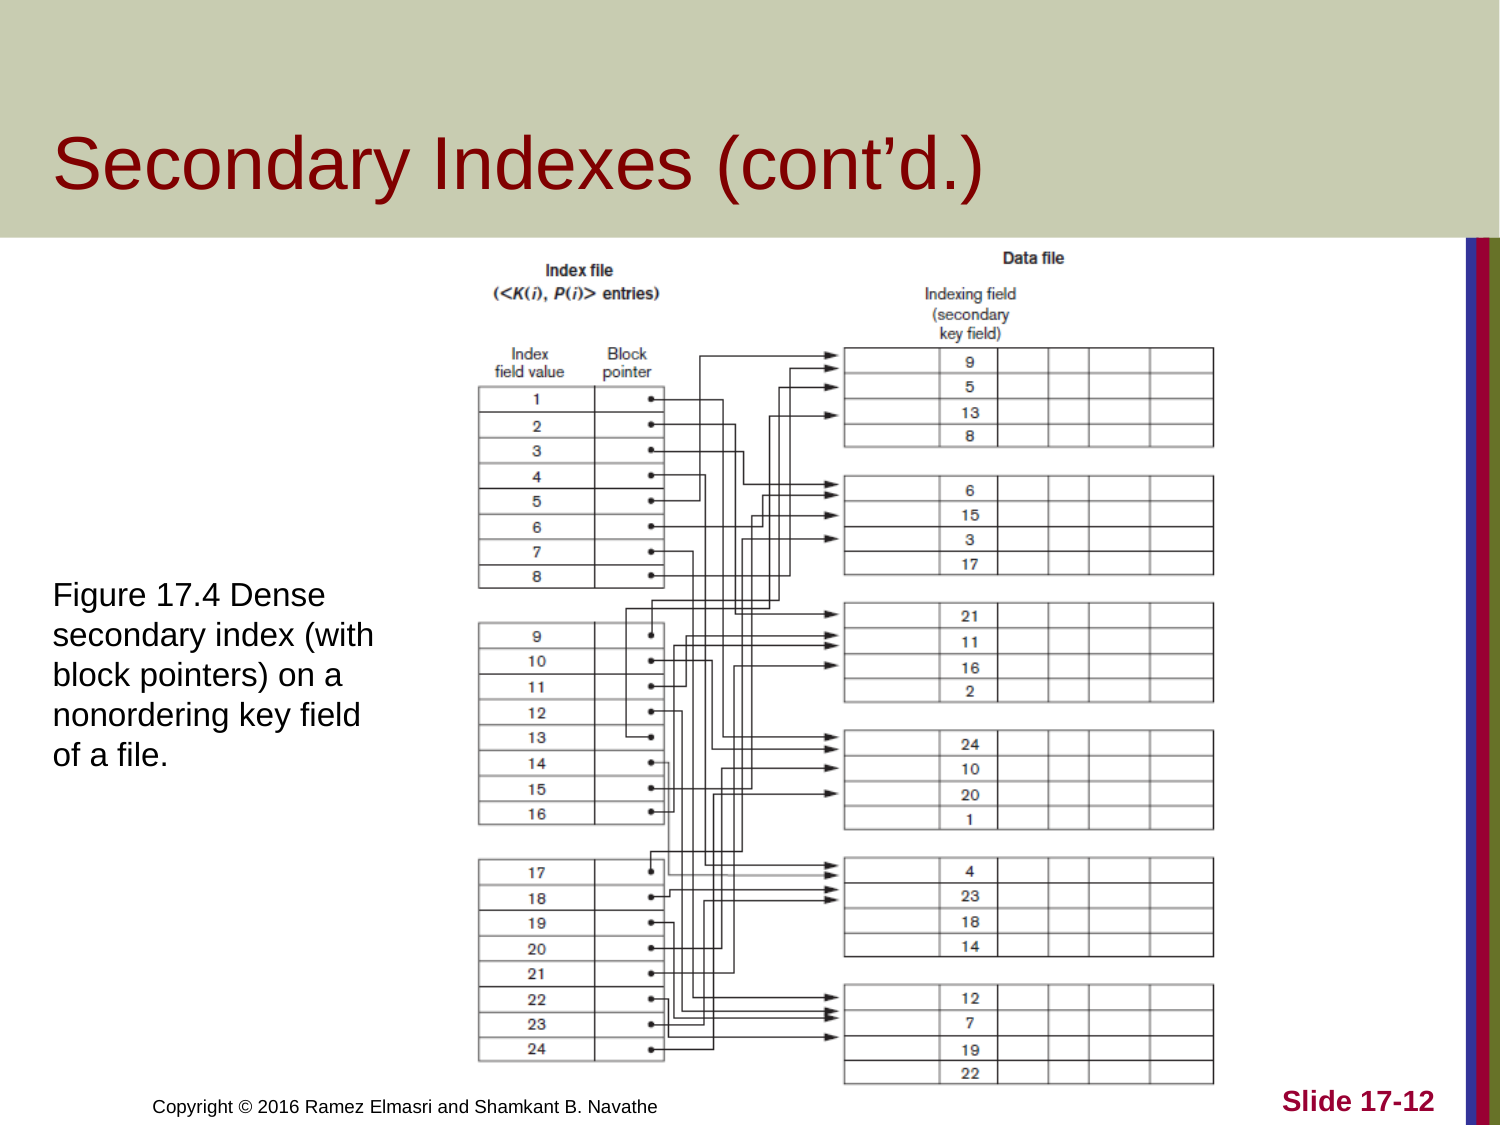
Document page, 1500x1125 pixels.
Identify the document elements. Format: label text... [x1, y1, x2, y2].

title Secondary Indexes (cont’d.) [37, 49, 1317, 213]
text_box Figure 17.4 Dense secondary index (with block pointers) on a nonordering key field of a file. [37, 565, 413, 781]
slide_number Slide 17-‹#› [1137, 1050, 1450, 1125]
picture [474, 244, 1229, 1094]
